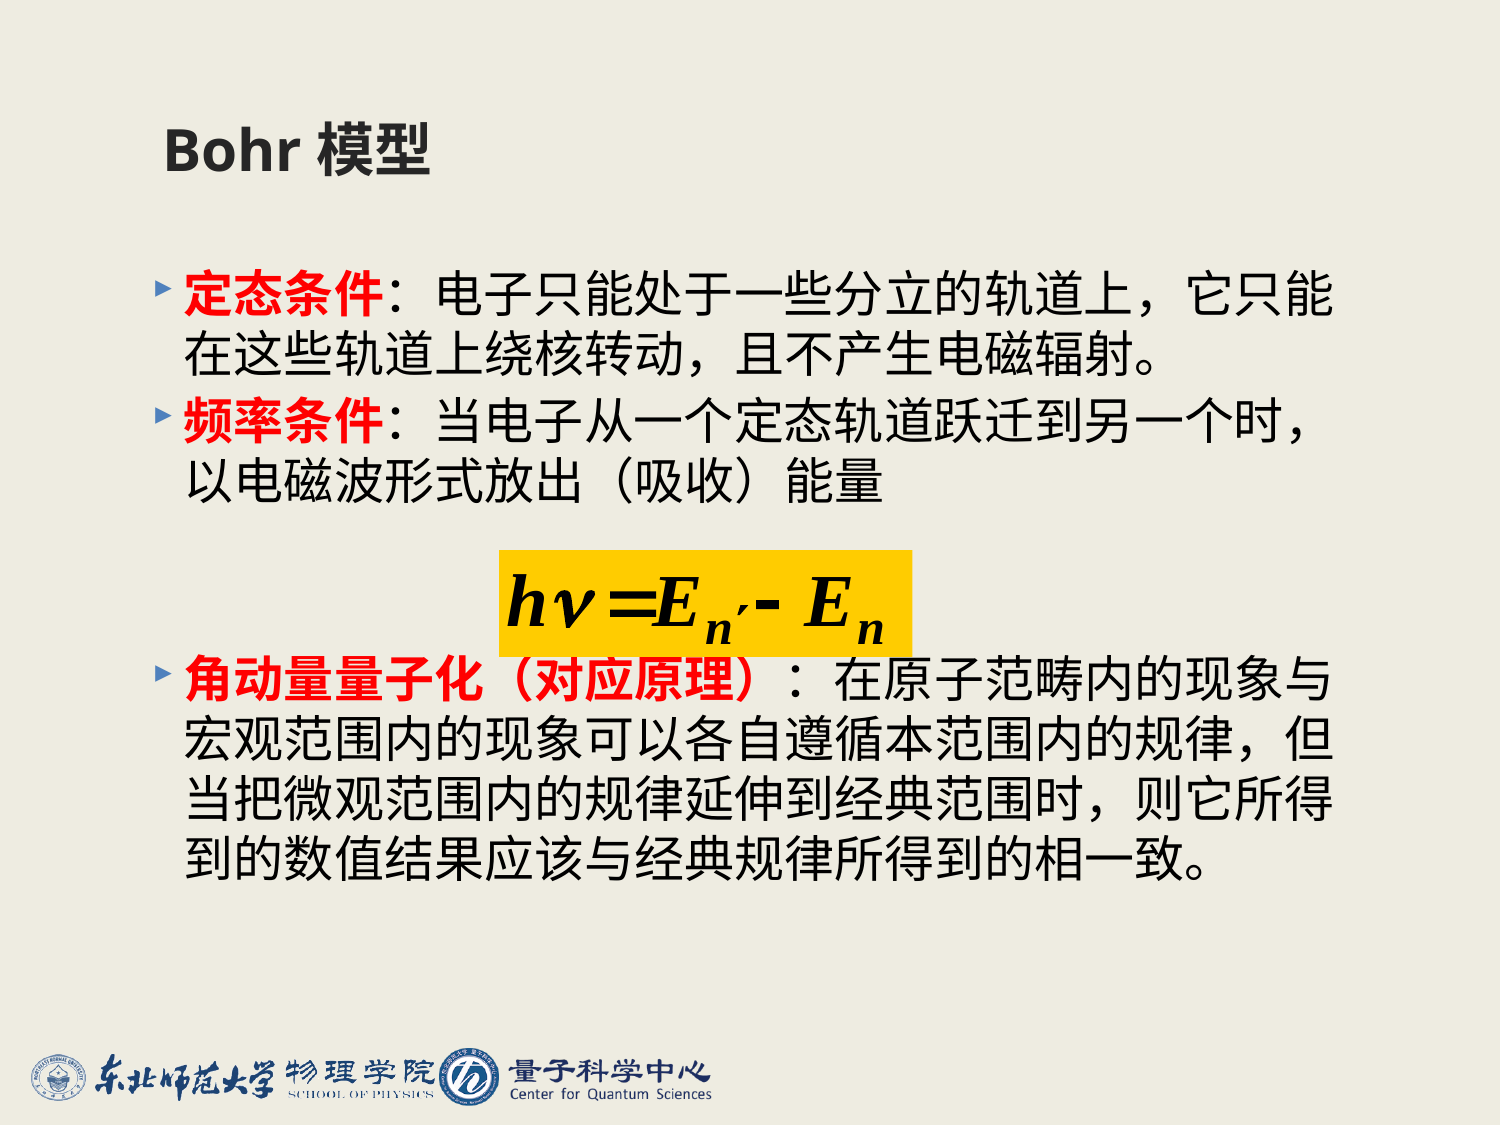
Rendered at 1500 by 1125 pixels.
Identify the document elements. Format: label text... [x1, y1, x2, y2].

picture [498, 549, 913, 658]
picture [20, 1046, 719, 1108]
title Bohr模型 [147, 77, 1229, 219]
